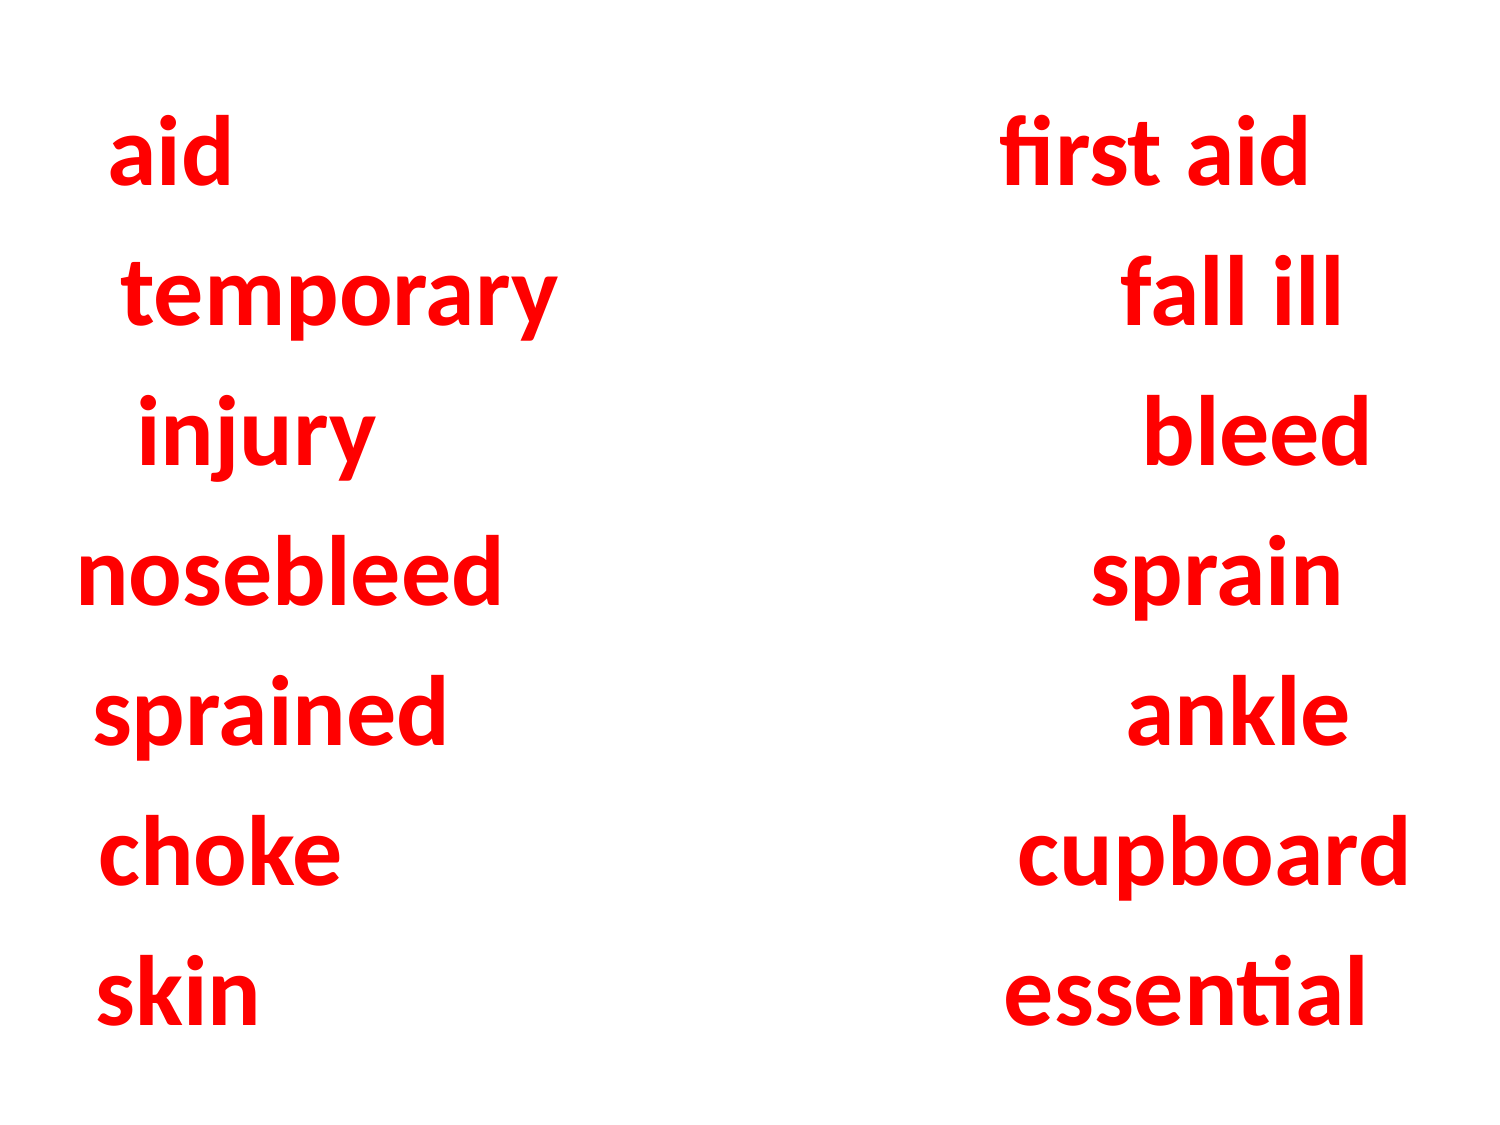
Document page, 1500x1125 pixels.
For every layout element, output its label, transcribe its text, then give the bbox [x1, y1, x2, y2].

subtitle aid first aid temporary fall ill injury bleed nosebleed sprain sprained ankle choke cupboard skin essential [53, 78, 1436, 925]
